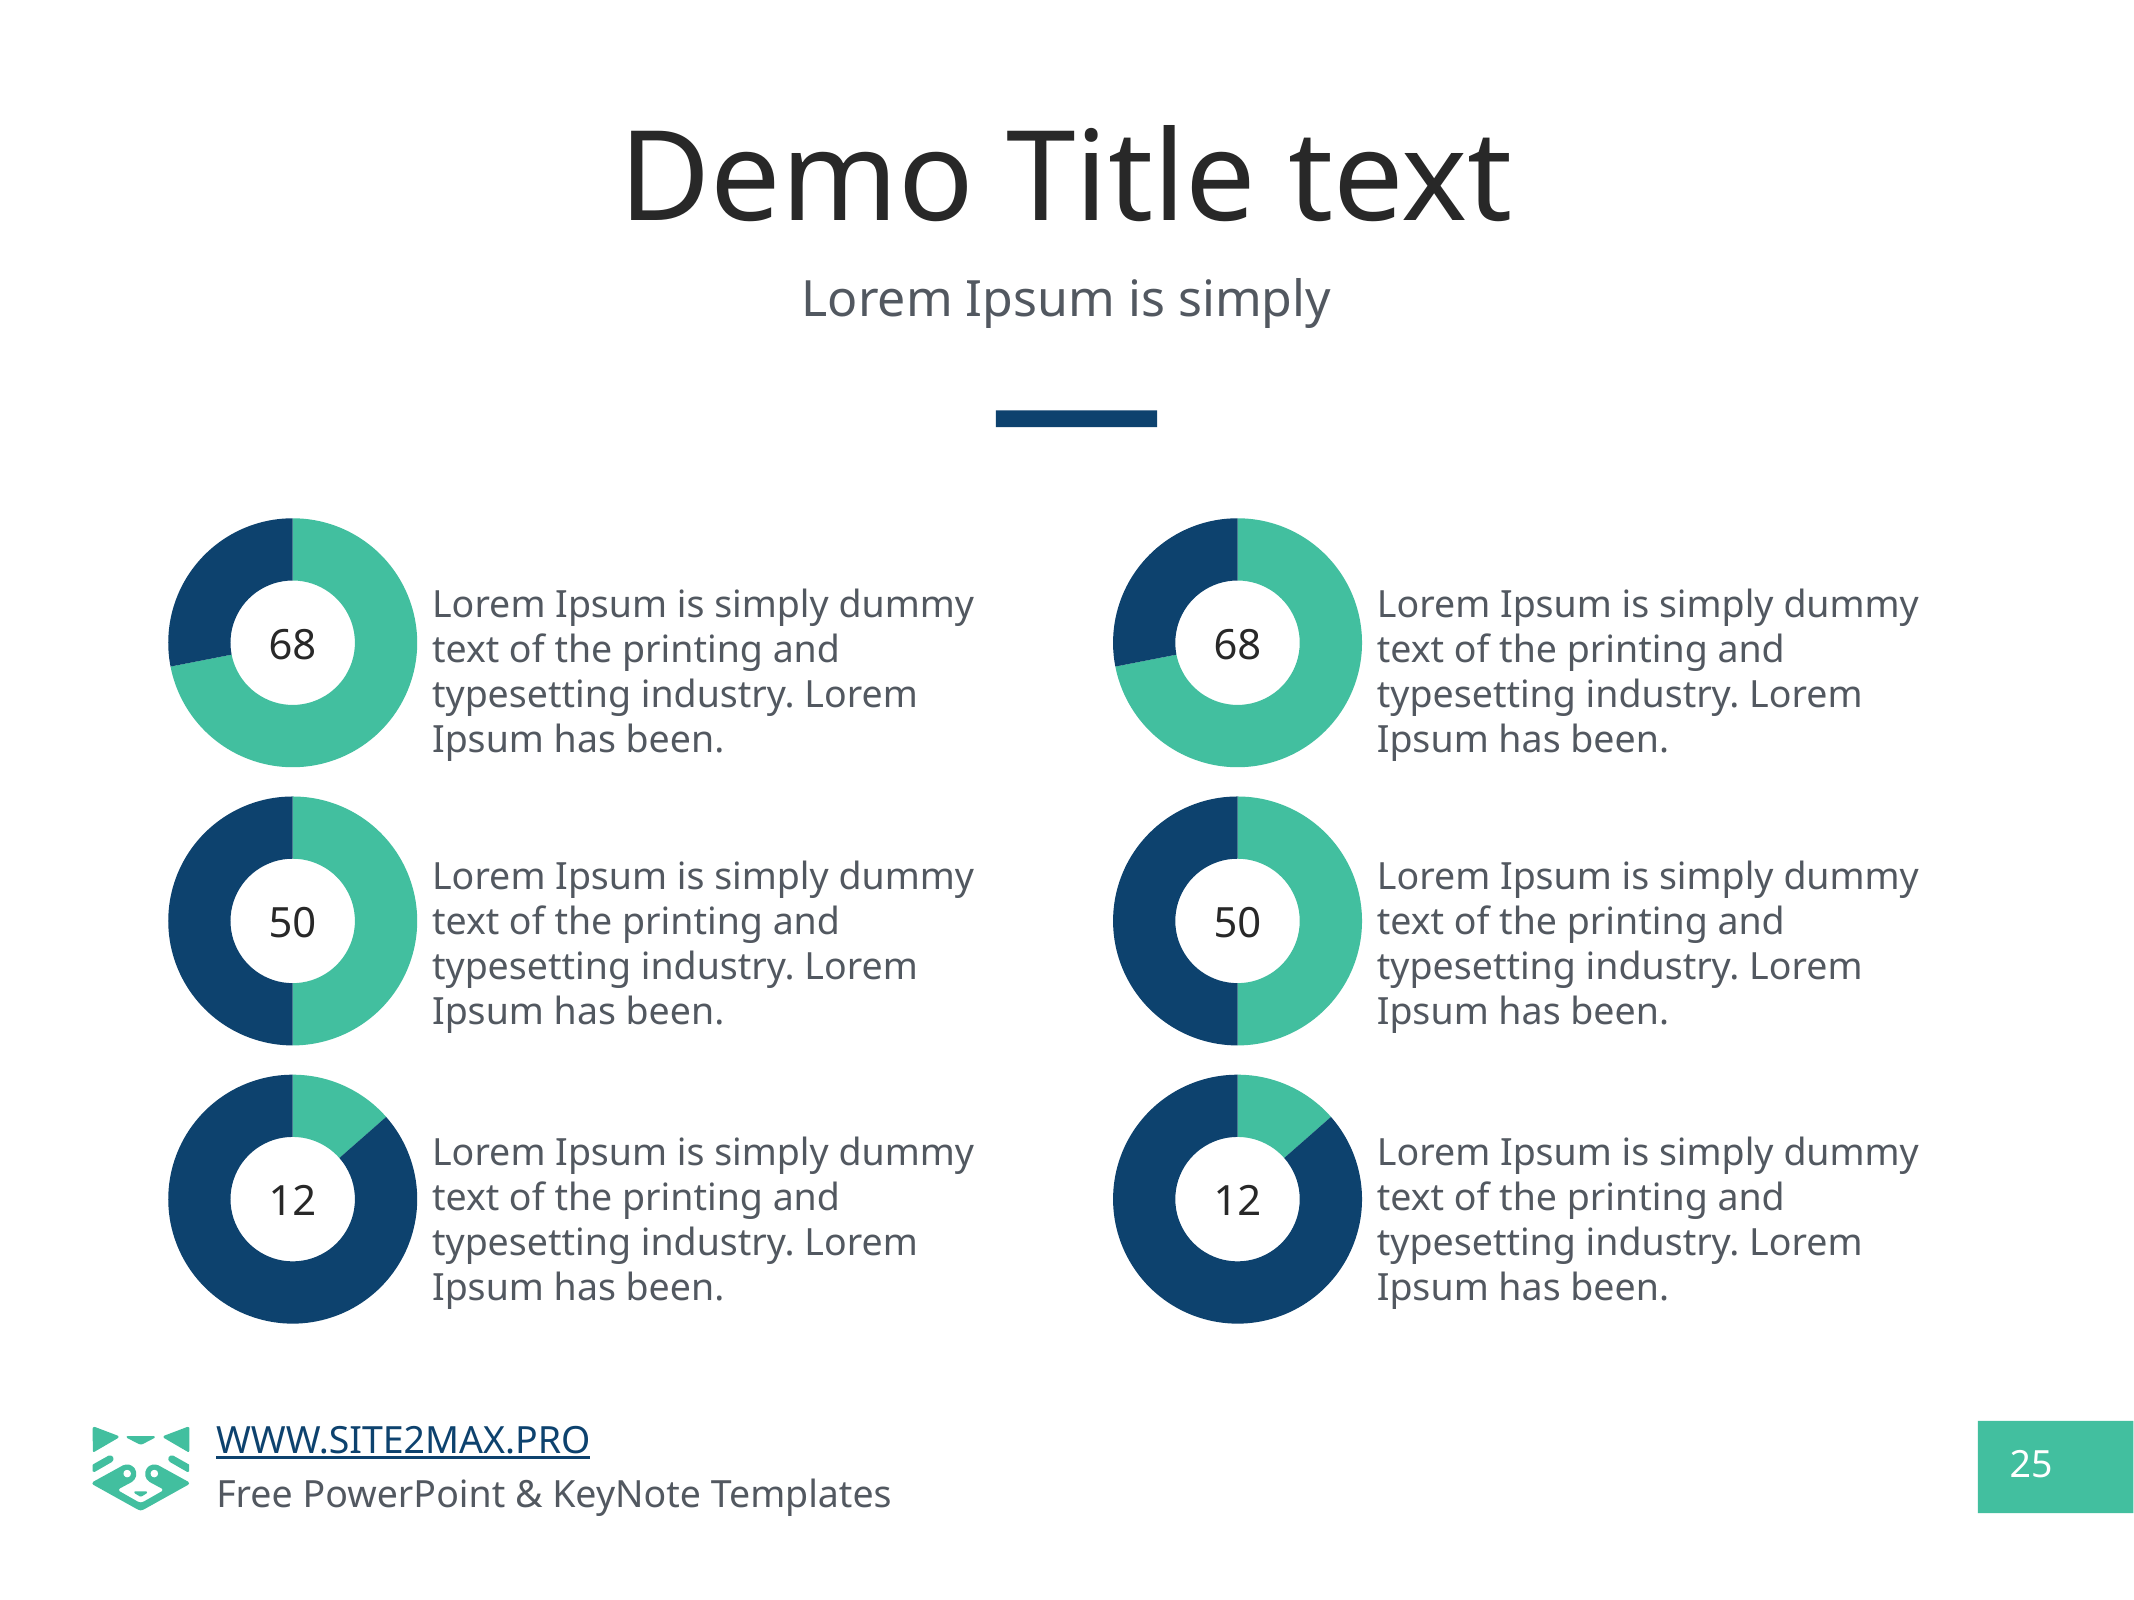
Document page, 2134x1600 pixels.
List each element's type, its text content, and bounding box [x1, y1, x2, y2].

text_box 25 [1934, 1435, 2128, 1496]
text_box Lorem Ipsum is simply [0, 262, 2133, 381]
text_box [145, 513, 1020, 1329]
title Demo Title text [0, 90, 2134, 282]
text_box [1090, 513, 1965, 1329]
